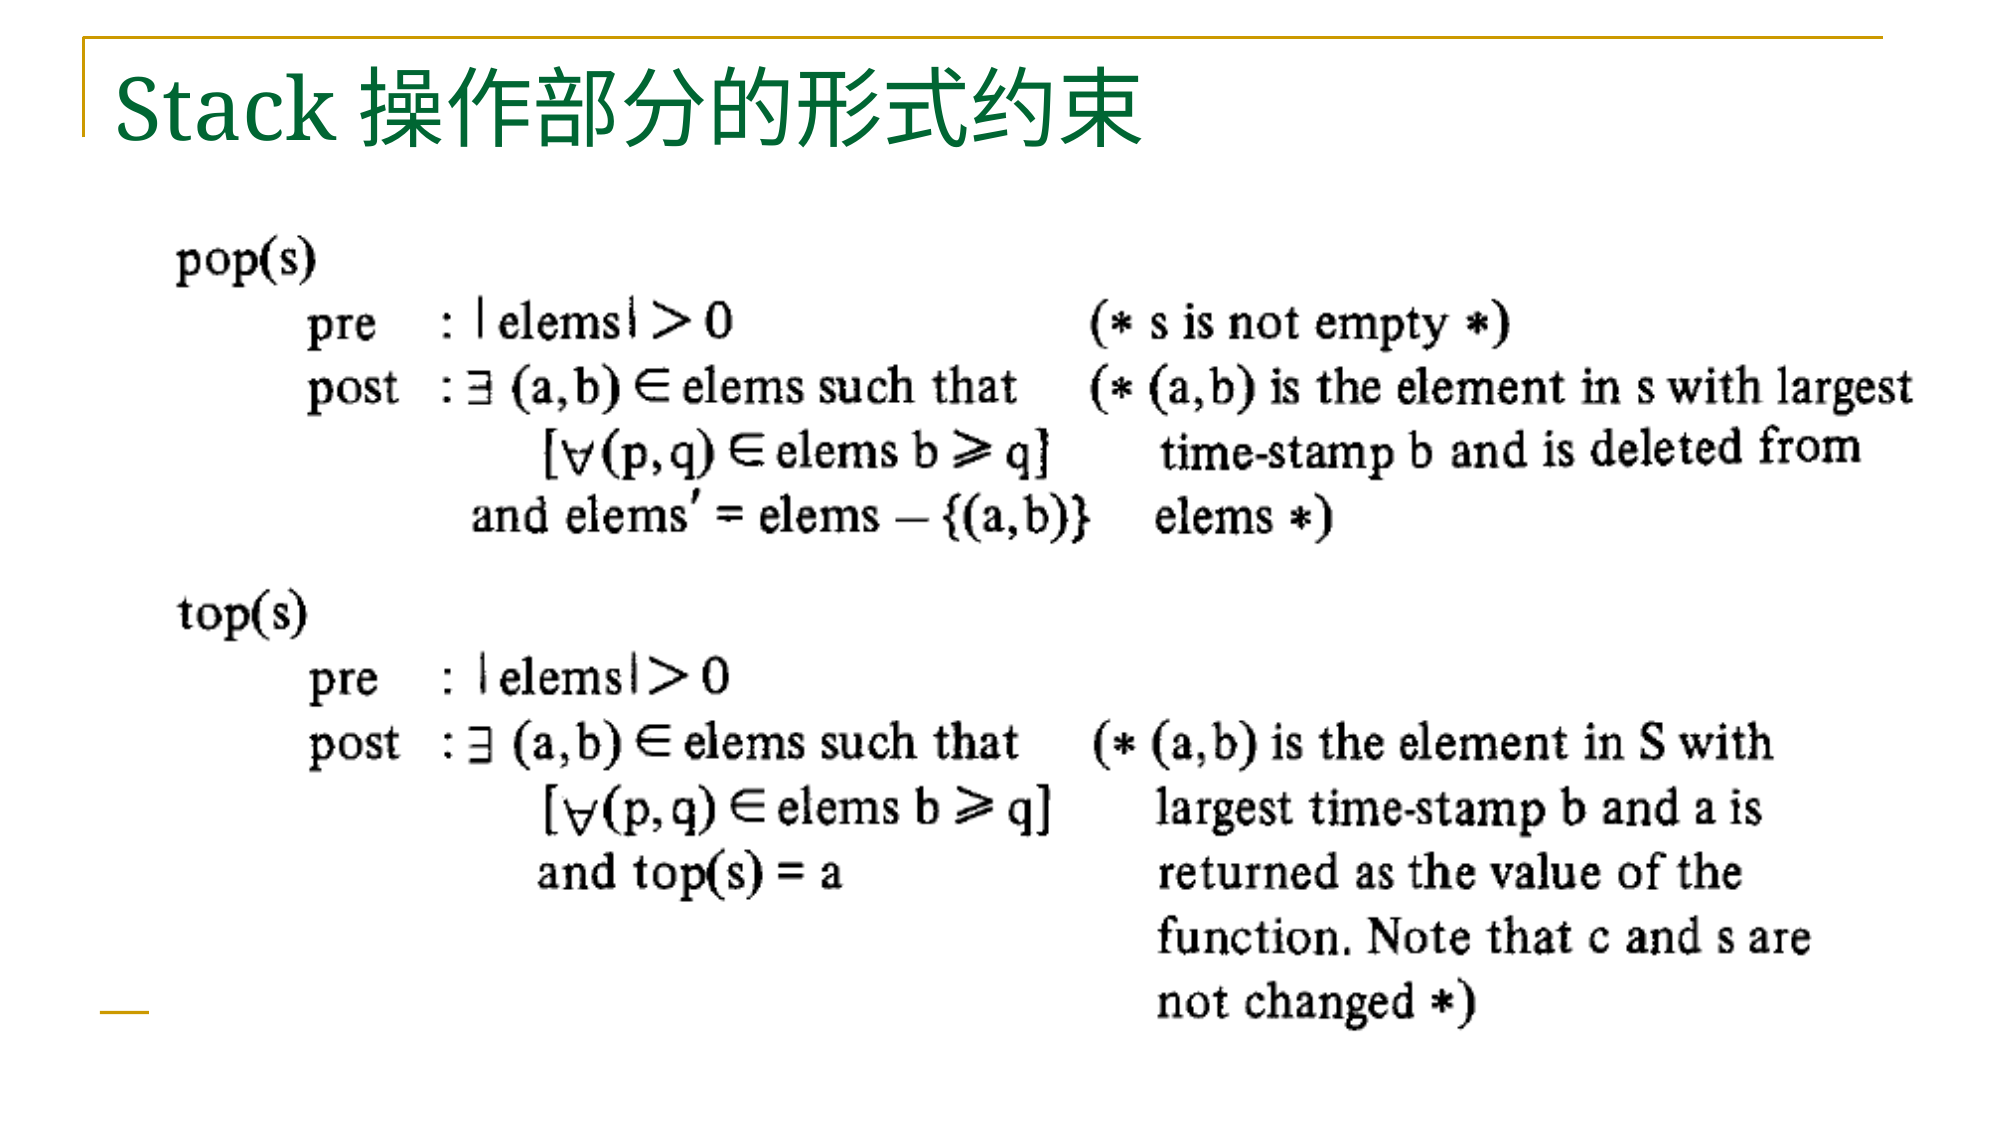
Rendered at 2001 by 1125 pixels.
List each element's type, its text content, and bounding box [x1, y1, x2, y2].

picture [149, 232, 1940, 1047]
title Stack操作部分的形式约束 [99, 45, 1900, 233]
